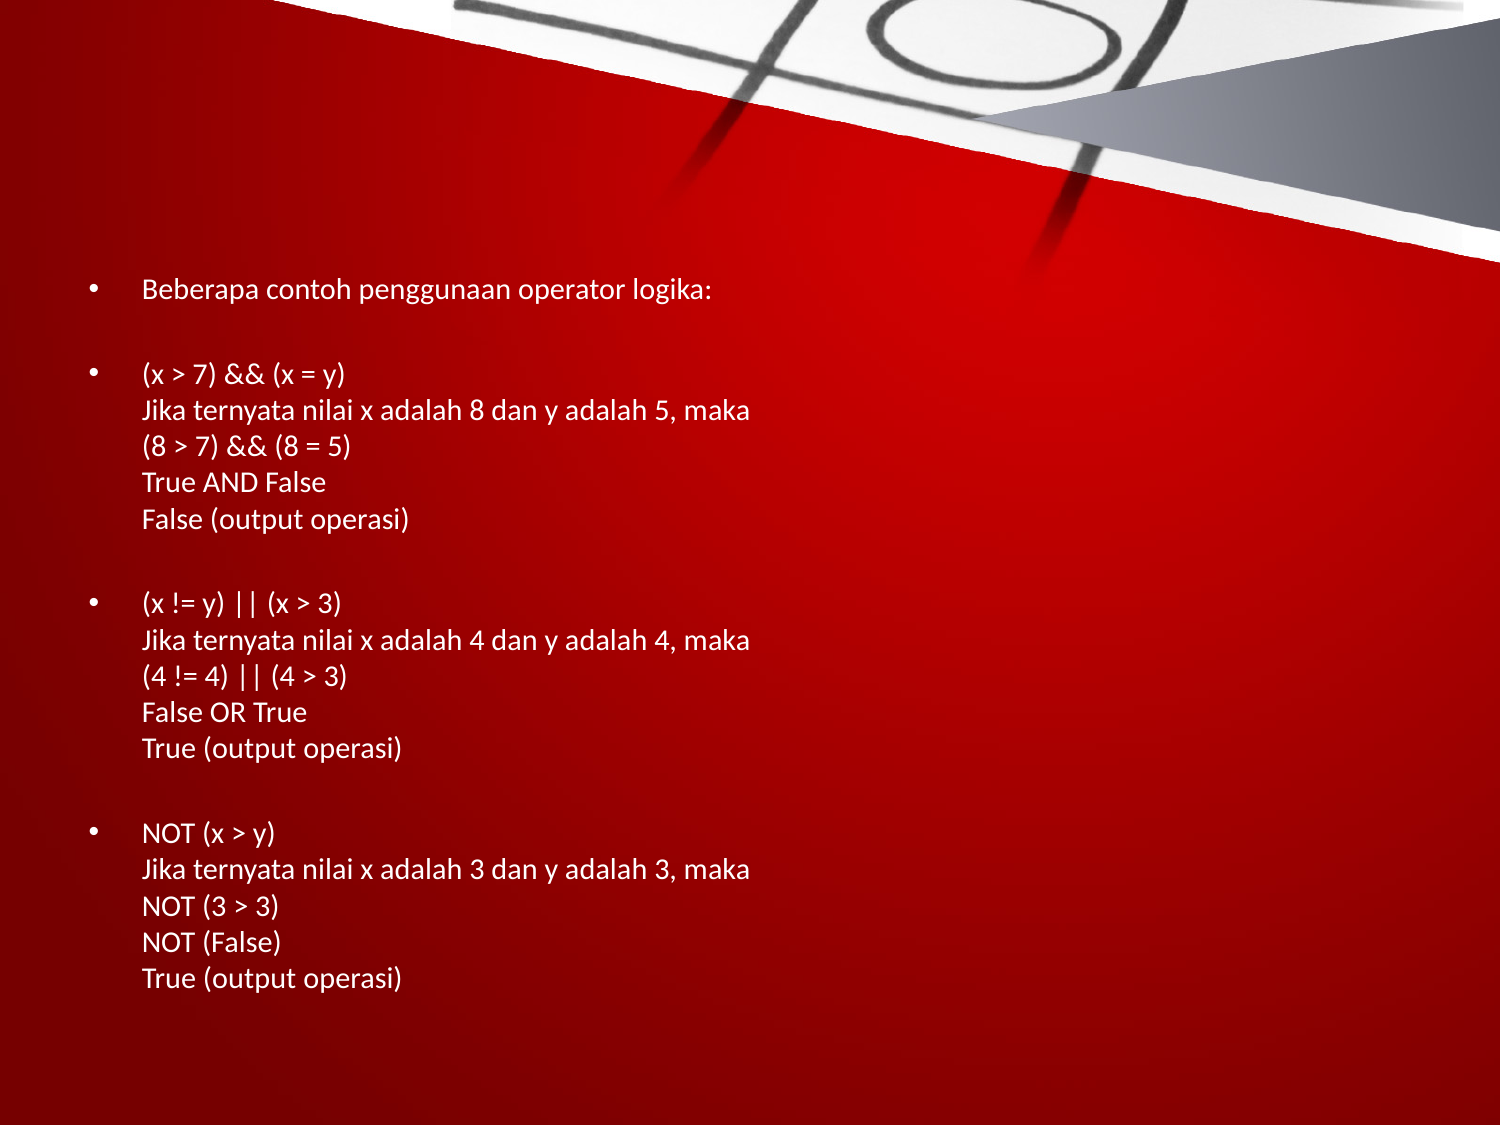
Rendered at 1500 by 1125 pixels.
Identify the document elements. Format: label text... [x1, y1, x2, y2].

picture [0, 0, 1500, 1125]
list Beberapa contoh penggunaan operator logika: (x > 7) && (x = y) Jika ternyata nilai x adalah 8 dan y adalah 5, maka (8 > 7) && (8 = 5) True AND False False (output operasi) (x != y) || (x > 3) Jika ternyata nilai x adalah 4 dan y adalah 4, maka (4 != 4) || (4 > 3) False OR True True (output operasi) NOT (x > y) Jika ternyata nilai x adalah 3 dan y adalah 3, maka NOT (3 > 3) NOT (False) True (output operasi) [73, 261, 1427, 1011]
